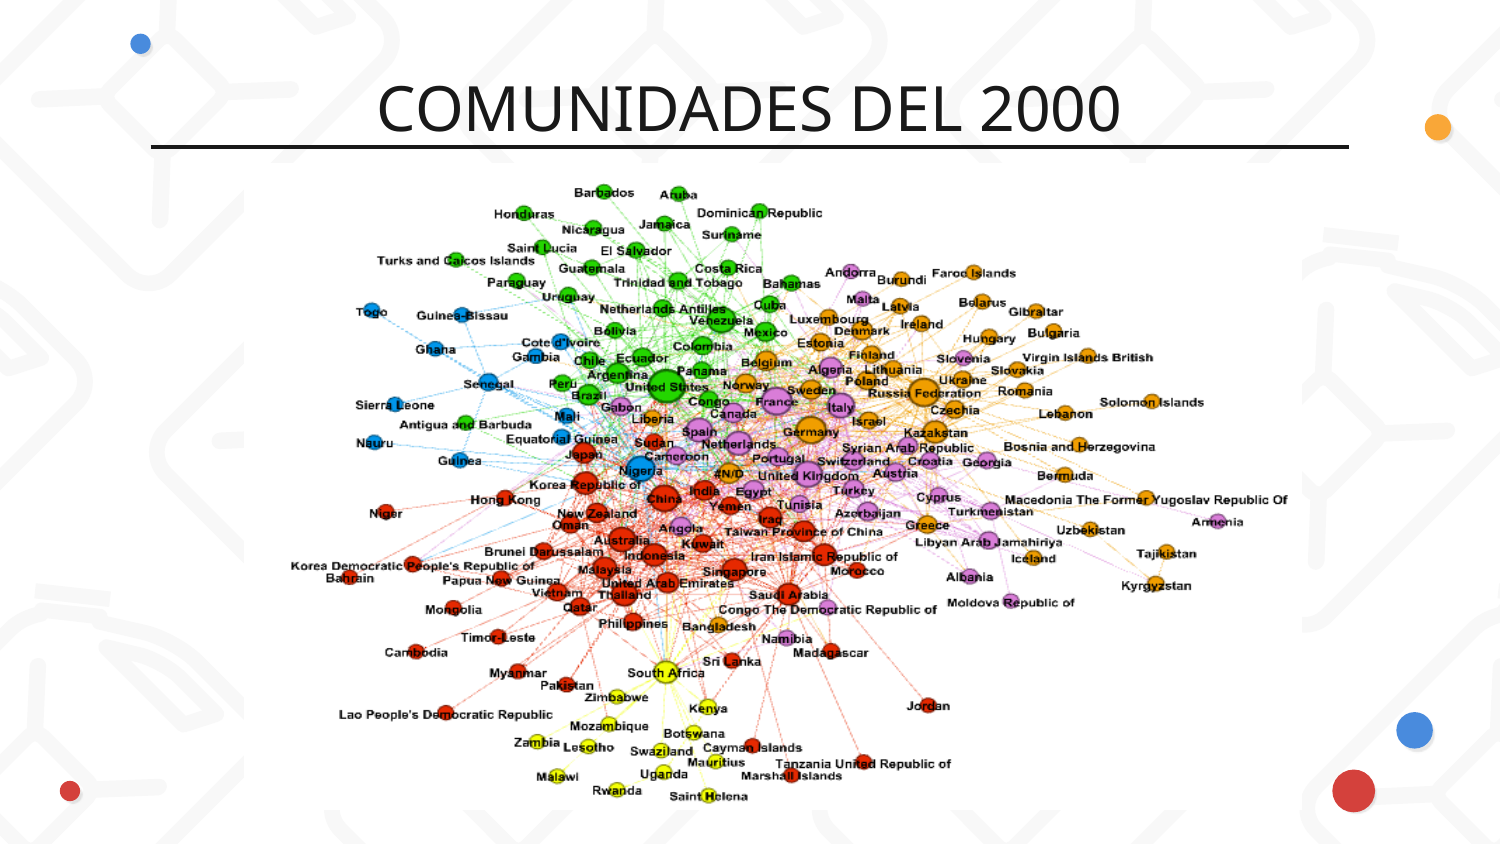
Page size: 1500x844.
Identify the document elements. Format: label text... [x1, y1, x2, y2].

picture [244, 163, 1302, 811]
title COMUNIDADES DEL 2000 [118, 53, 1382, 148]
